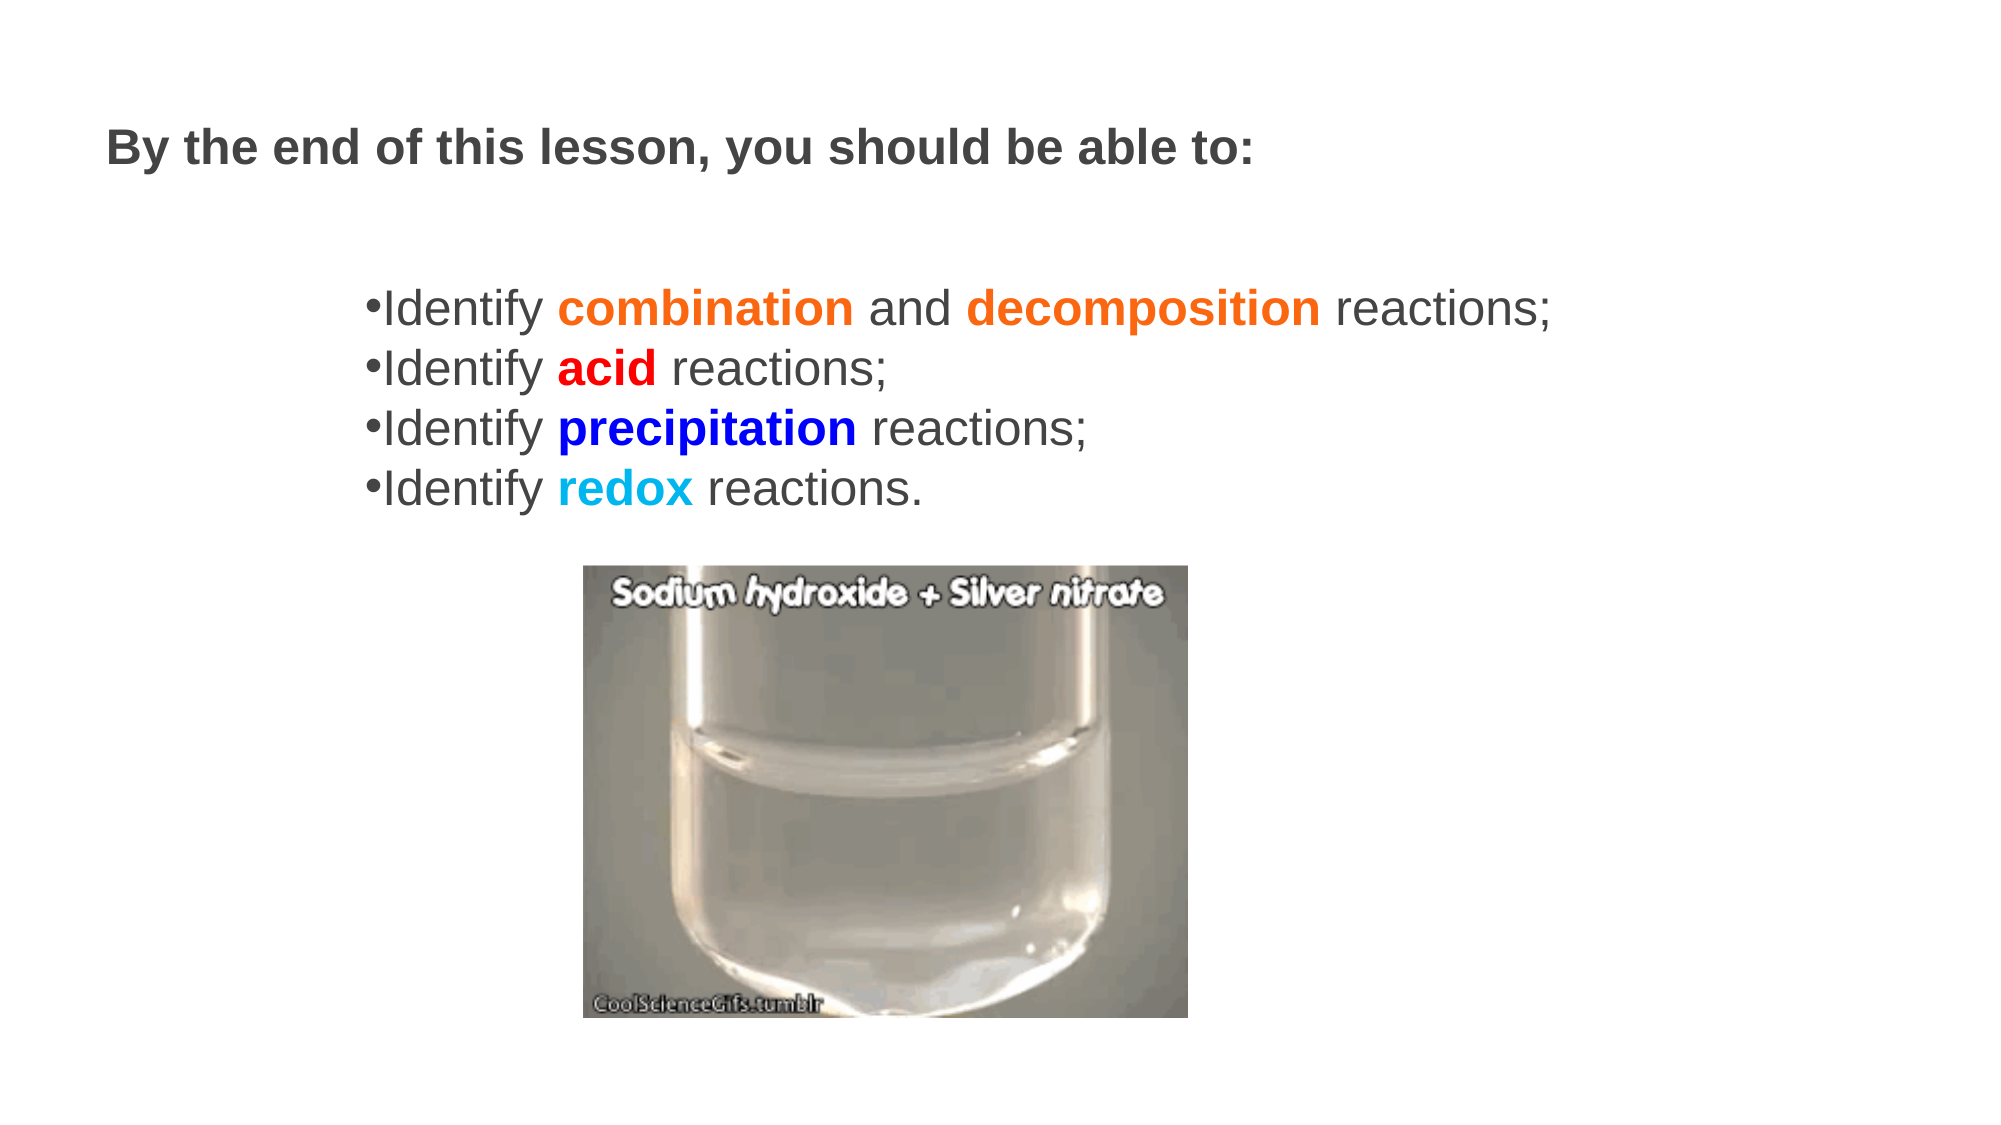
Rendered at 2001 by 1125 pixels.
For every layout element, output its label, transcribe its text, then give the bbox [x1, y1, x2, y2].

text_box Identify combination and decomposition reactions; Identify acid reactions; Identify precipitation reactions; Identify redox reactions. [350, 268, 1784, 523]
picture [583, 564, 1188, 1018]
text_box By the end of this lesson, you should be able to: [90, 107, 1272, 182]
